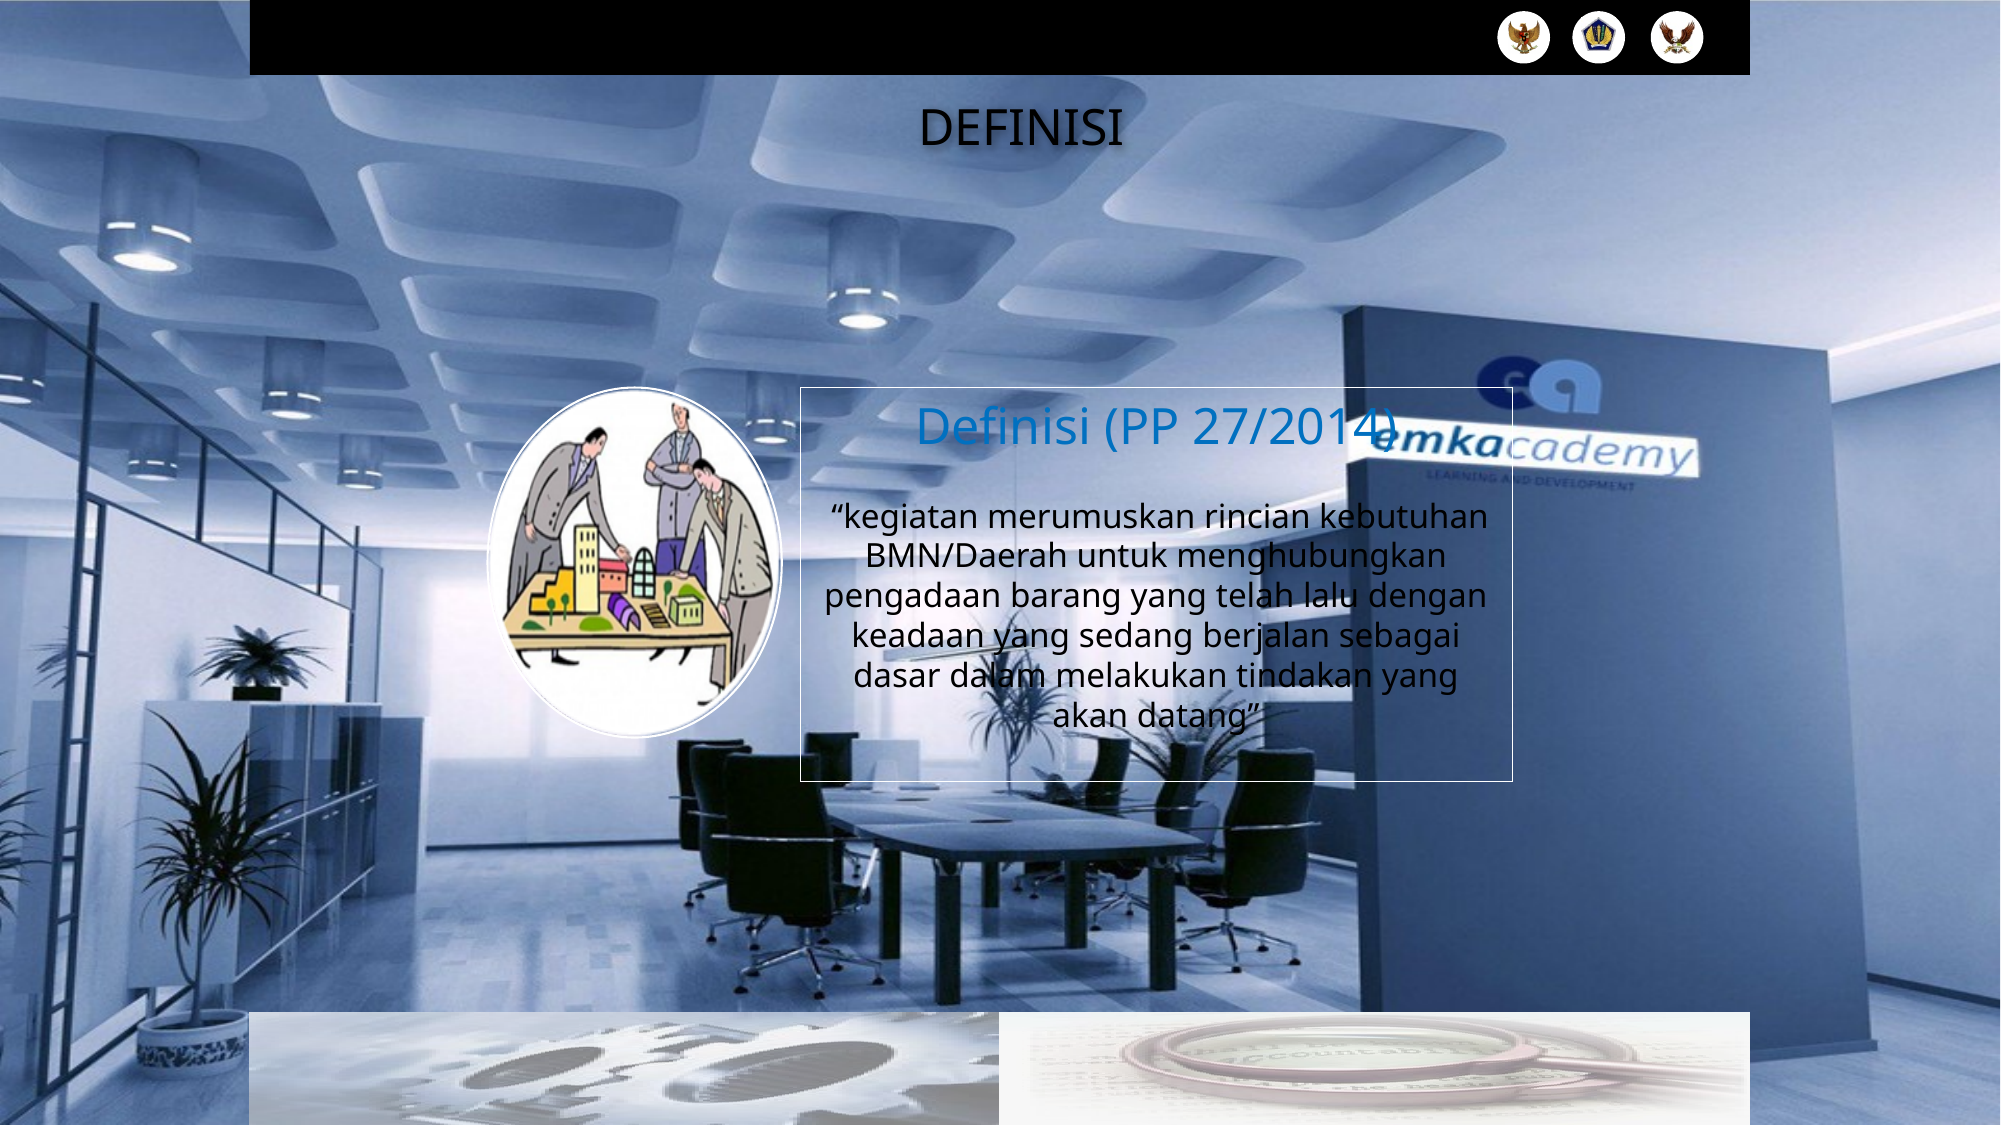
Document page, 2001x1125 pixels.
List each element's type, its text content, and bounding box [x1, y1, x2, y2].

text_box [1497, 11, 1550, 64]
text_box [249, 0, 1751, 76]
text_box DEFINISI [249, 88, 1750, 163]
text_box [487, 387, 1513, 747]
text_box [249, 1012, 1750, 1125]
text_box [249, 149, 1113, 817]
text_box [1572, 11, 1625, 64]
picture [0, 0, 2001, 1125]
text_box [1650, 11, 1704, 64]
